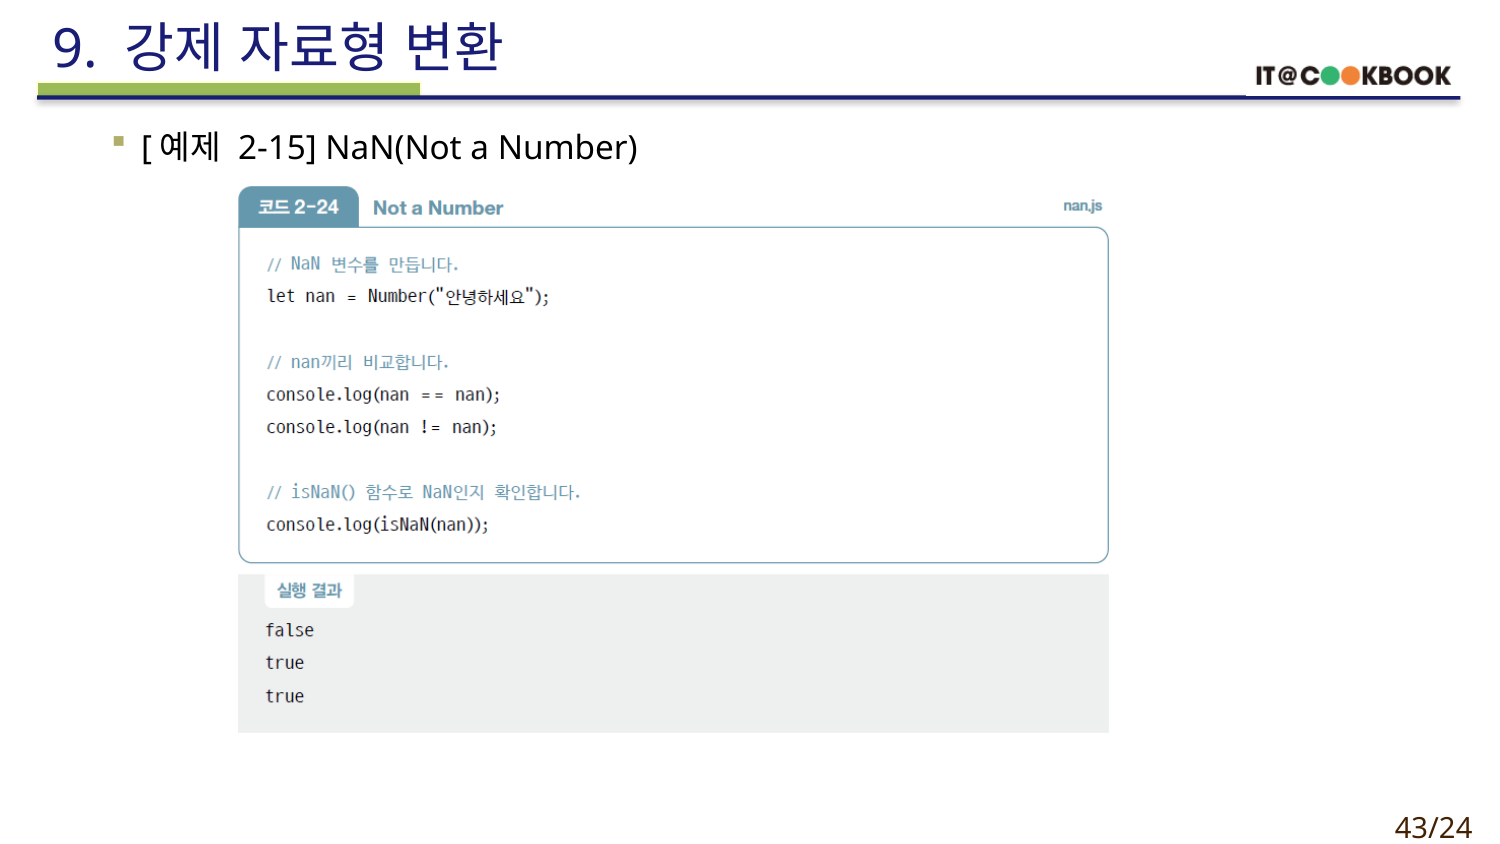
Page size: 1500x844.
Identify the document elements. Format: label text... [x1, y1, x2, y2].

picture [1246, 57, 1463, 96]
list [예제 2-15] NaN(Not a Number) [37, 114, 1463, 818]
title 9. 강제 자료형 변환 [37, 10, 1278, 82]
picture [229, 173, 1117, 741]
